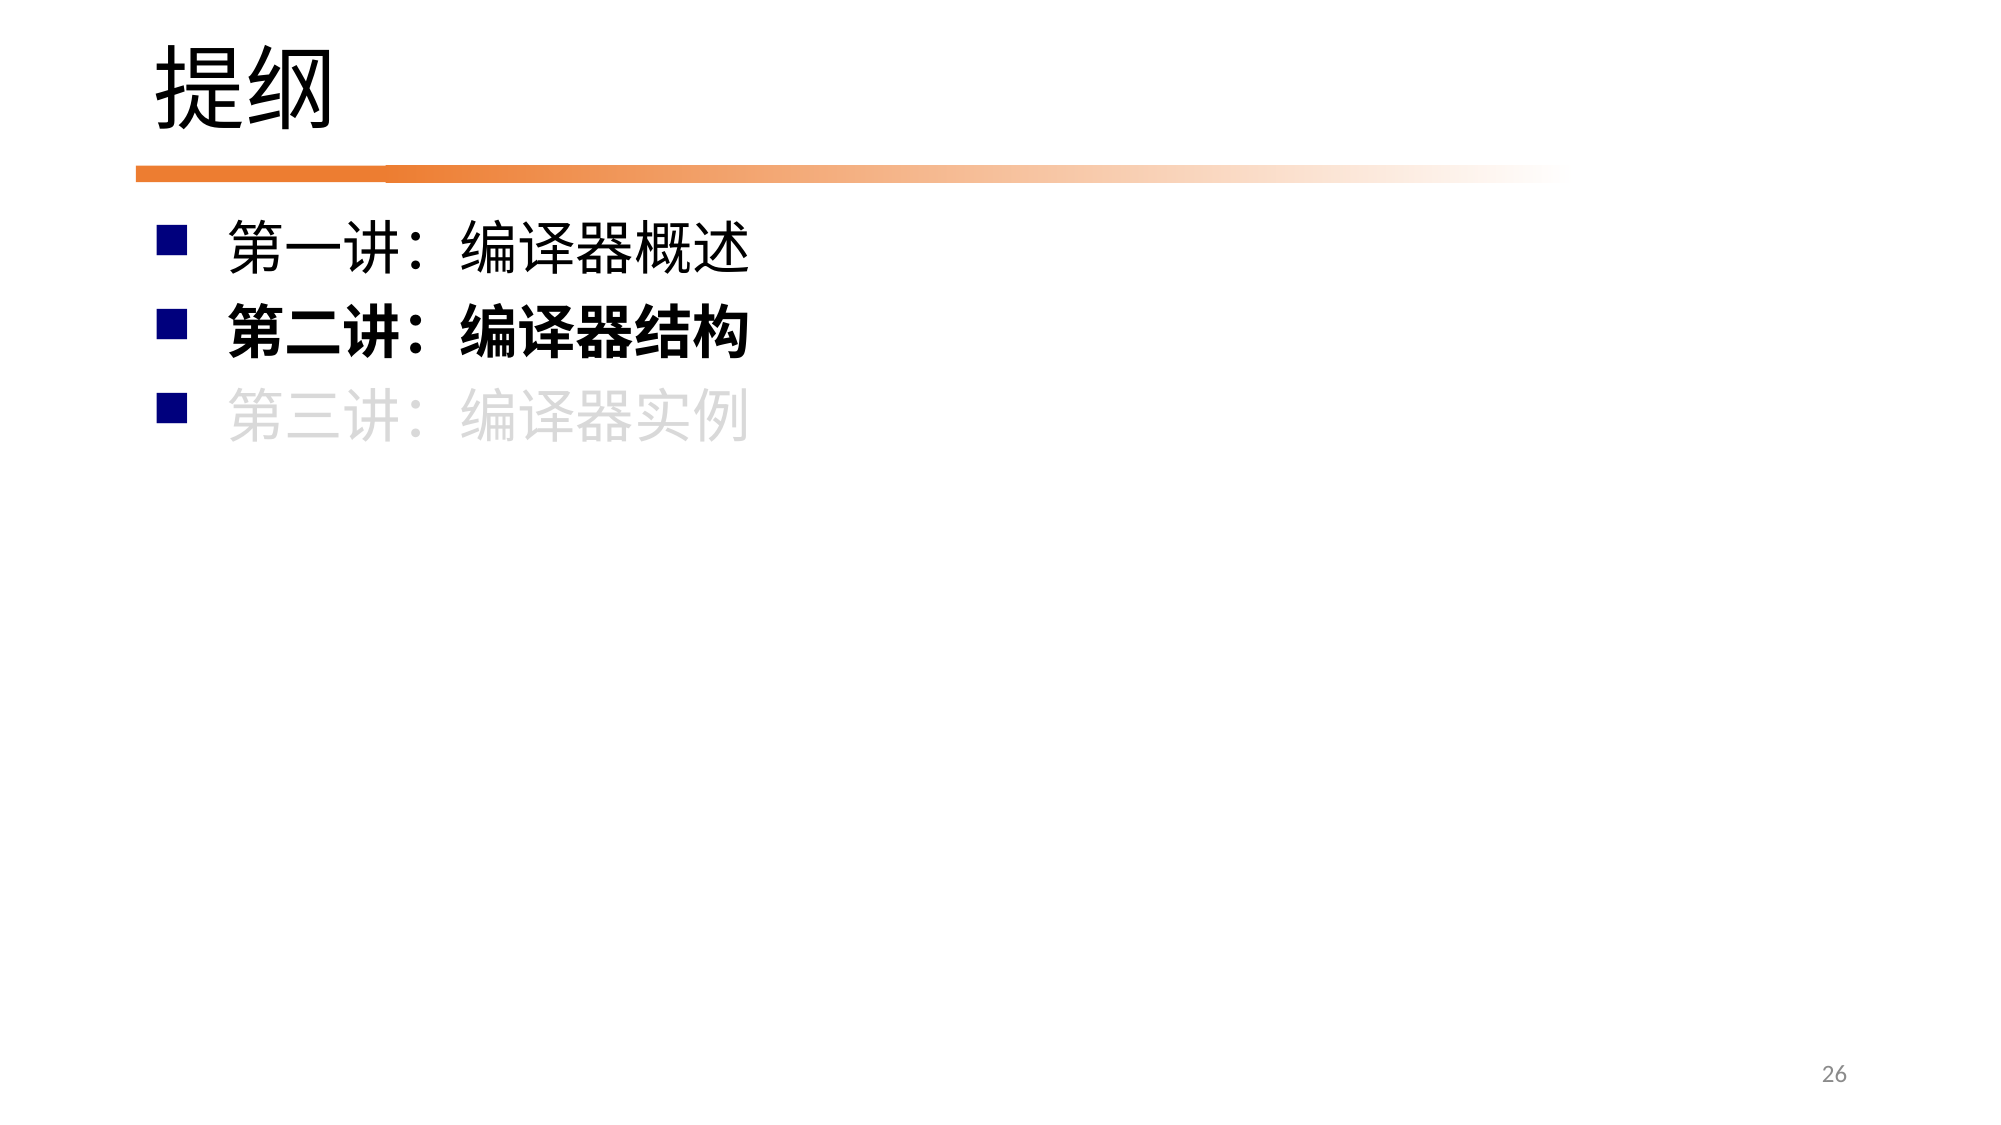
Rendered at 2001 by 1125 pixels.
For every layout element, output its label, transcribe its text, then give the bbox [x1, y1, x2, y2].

slide_number 26 [1412, 1042, 1863, 1103]
list 第一讲：编译器概述 第二讲：编译器结构 第三讲：编译器实例 [137, 211, 1863, 1018]
title 提纲 [138, 25, 1810, 160]
